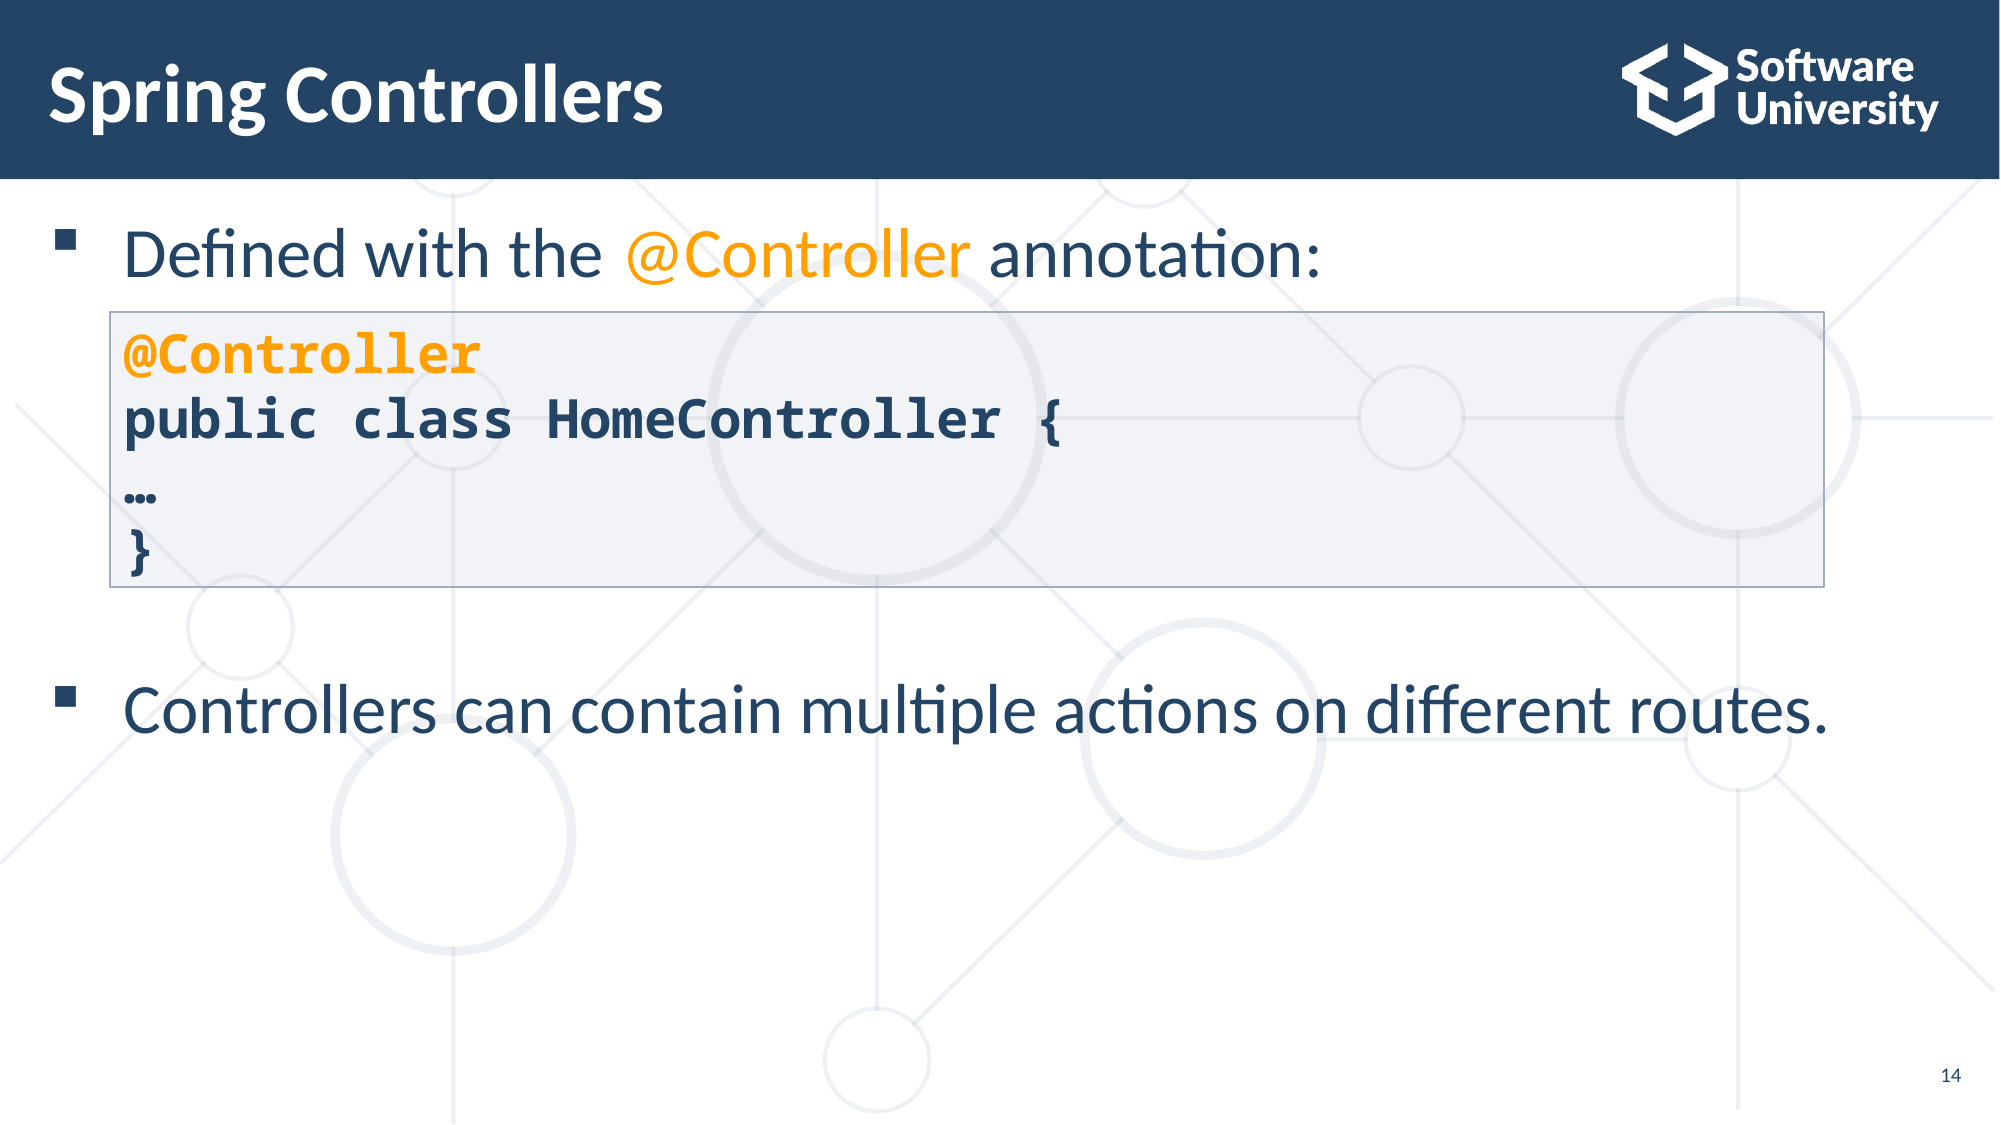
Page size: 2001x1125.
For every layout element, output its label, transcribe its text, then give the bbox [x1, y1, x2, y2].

text_box <number> [1897, 1049, 1968, 1100]
text_box Defined with the @Controller annotation: Controllers can contain multiple actions on different routes. [31, 196, 1970, 1049]
text_box Spring Controllers [31, 16, 1591, 161]
picture [1622, 43, 1939, 136]
text_box @Controller public class HomeController { … } [109, 312, 1825, 588]
